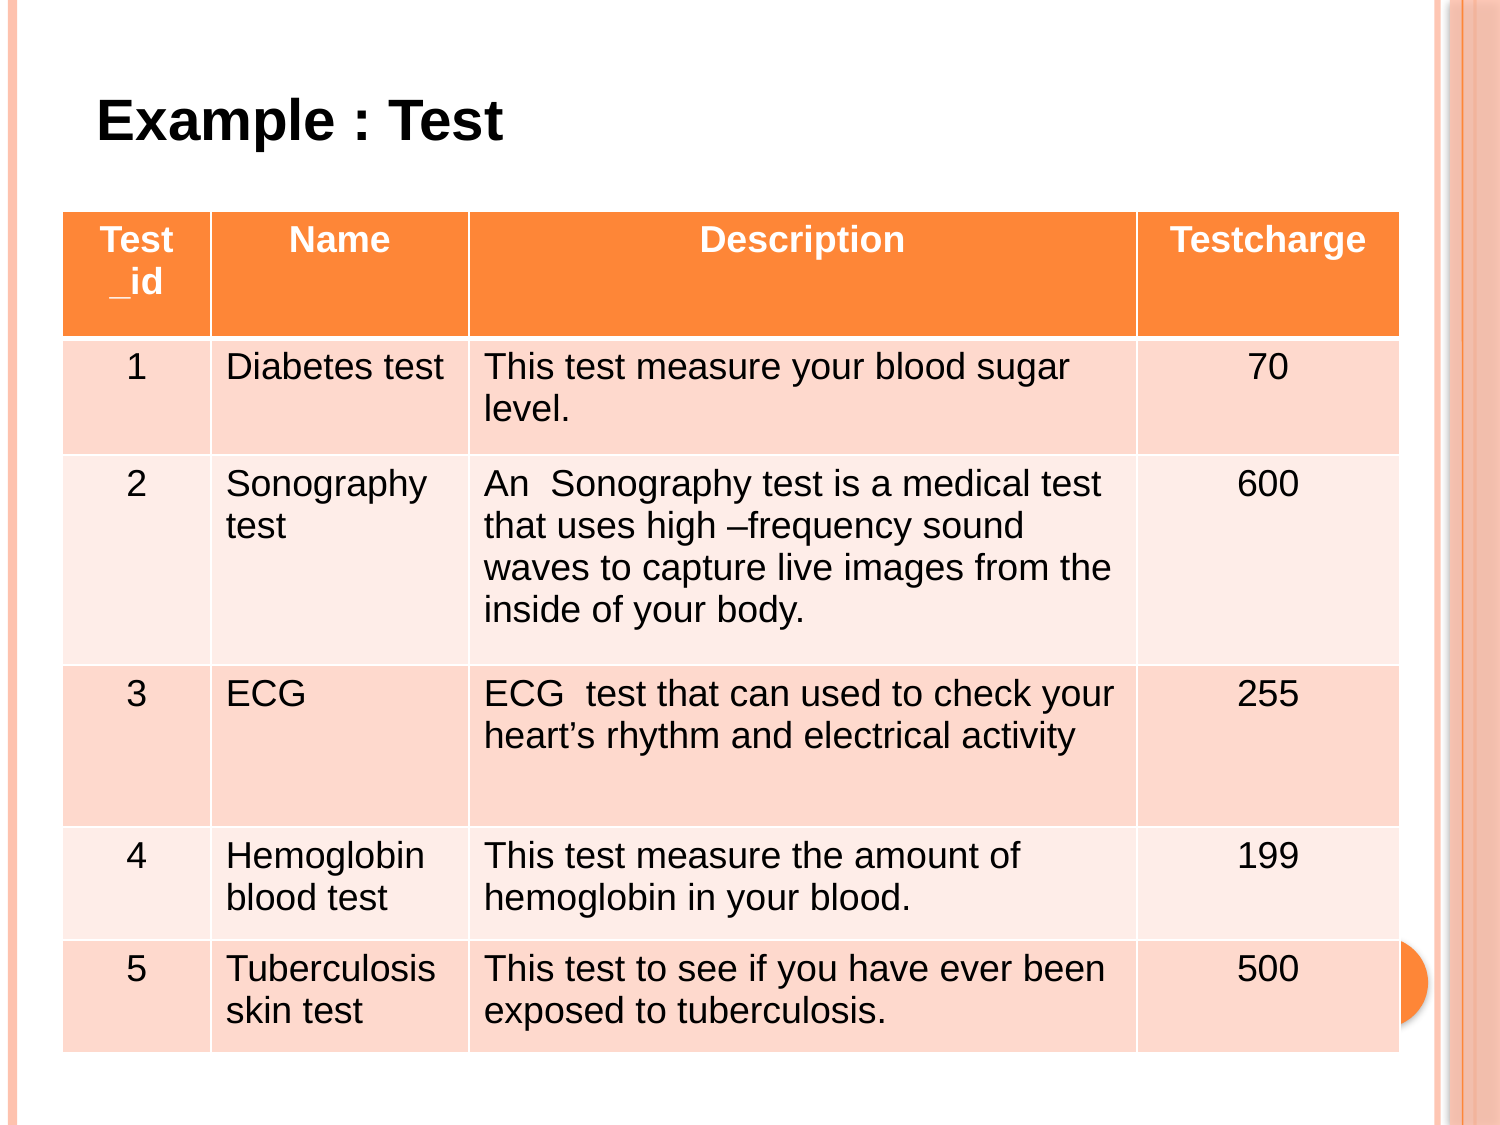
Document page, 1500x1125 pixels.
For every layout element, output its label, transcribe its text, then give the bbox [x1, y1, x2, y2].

table_cell Sonography test [212, 456, 468, 664]
table_cell An Sonography test is a medical test that uses high –frequency sound waves to capture live images from the inside of your body. [470, 456, 1136, 664]
table_cell 199 [1138, 828, 1399, 939]
table_cell This test measure your blood sugar level. [470, 341, 1136, 454]
table_cell 1 [63, 341, 210, 454]
table_cell This test to see if you have ever been exposed to tuberculosis. [470, 941, 1136, 1052]
table_cell 600 [1138, 456, 1399, 664]
table_header Name [212, 212, 468, 336]
table_cell 2 [63, 456, 210, 664]
table_cell 70 [1138, 341, 1399, 454]
table_cell ECG test that can used to check your heart’s rhythm and electrical activity [470, 666, 1136, 826]
table_cell Diabetes test [212, 341, 468, 454]
table_cell ECG [212, 666, 468, 826]
table_header Description [470, 212, 1136, 336]
table_cell 4 [63, 828, 210, 939]
table_cell 255 [1138, 666, 1399, 826]
table_cell 3 [63, 666, 210, 826]
table_header Test _id [63, 212, 210, 336]
table_header Testcharge [1138, 212, 1399, 336]
table_cell Hemoglobin blood test [212, 828, 468, 939]
table_cell This test measure the amount of hemoglobin in your blood. [470, 828, 1136, 939]
table_cell 5 [63, 941, 210, 1052]
table_cell 500 [1138, 941, 1399, 1052]
text_box Example : Test [82, 75, 857, 160]
table_cell Tuberculosis skin test [212, 941, 468, 1052]
